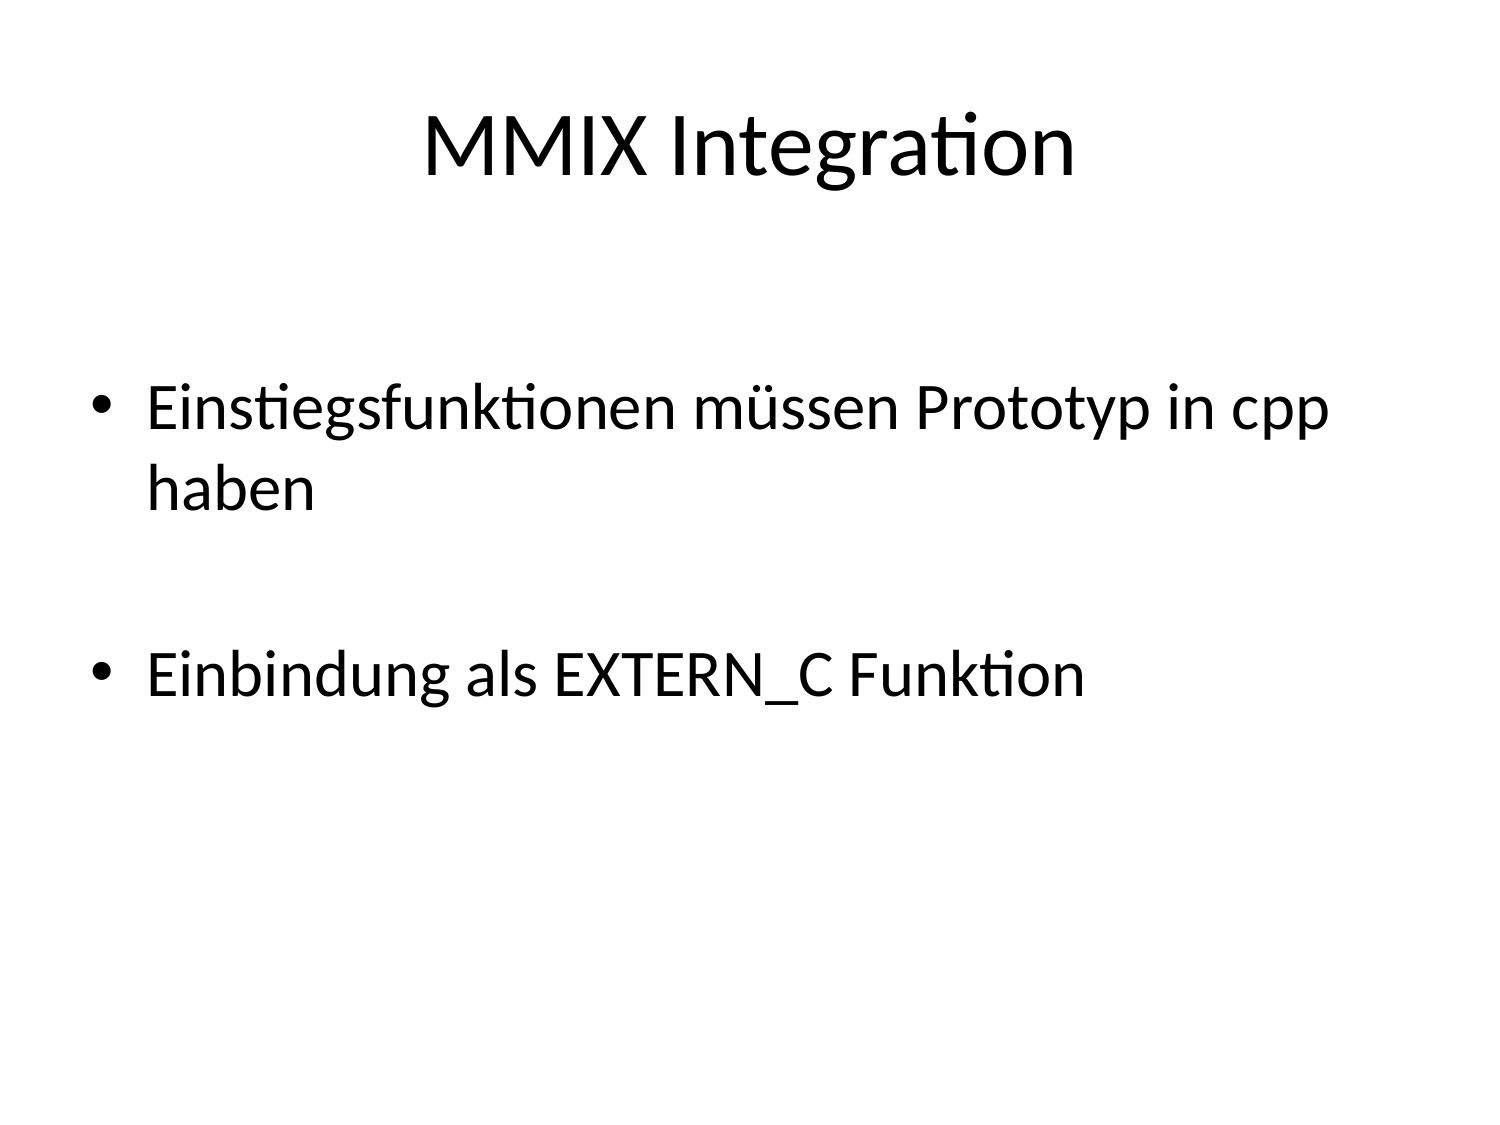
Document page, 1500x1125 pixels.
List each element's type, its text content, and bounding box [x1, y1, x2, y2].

list Einstiegsfunktionen müssen Prototyp in cpp haben Einbindung als EXTERN_C Funktion [75, 262, 1425, 1005]
title MMIX Integration [75, 45, 1425, 233]
